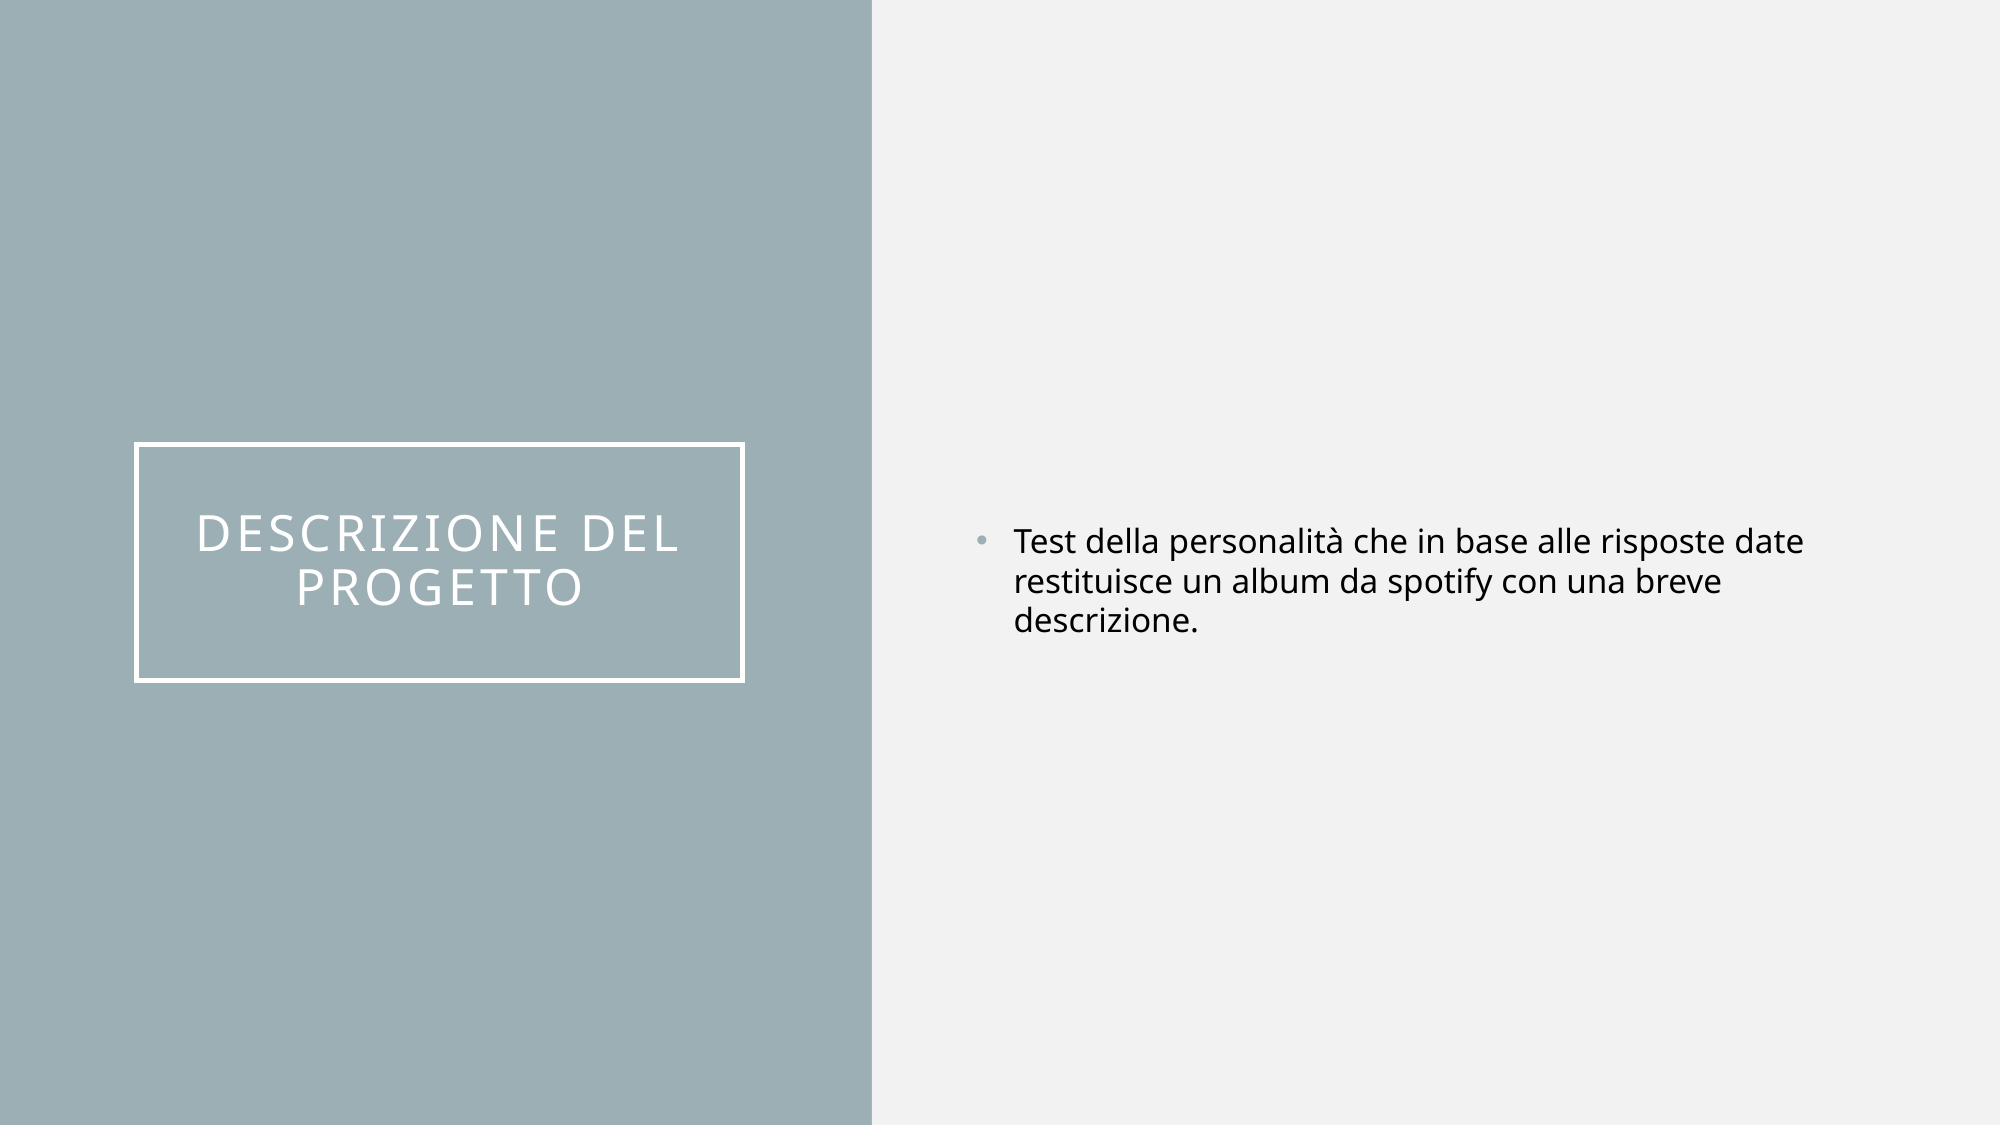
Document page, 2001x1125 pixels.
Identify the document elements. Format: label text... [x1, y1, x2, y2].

list Test della personalità che in base alle risposte date restituisce un album da spotify con una breve descrizione. [923, 512, 1864, 651]
title Descrizione del progetto [134, 442, 745, 683]
text_box [871, 0, 2000, 1125]
